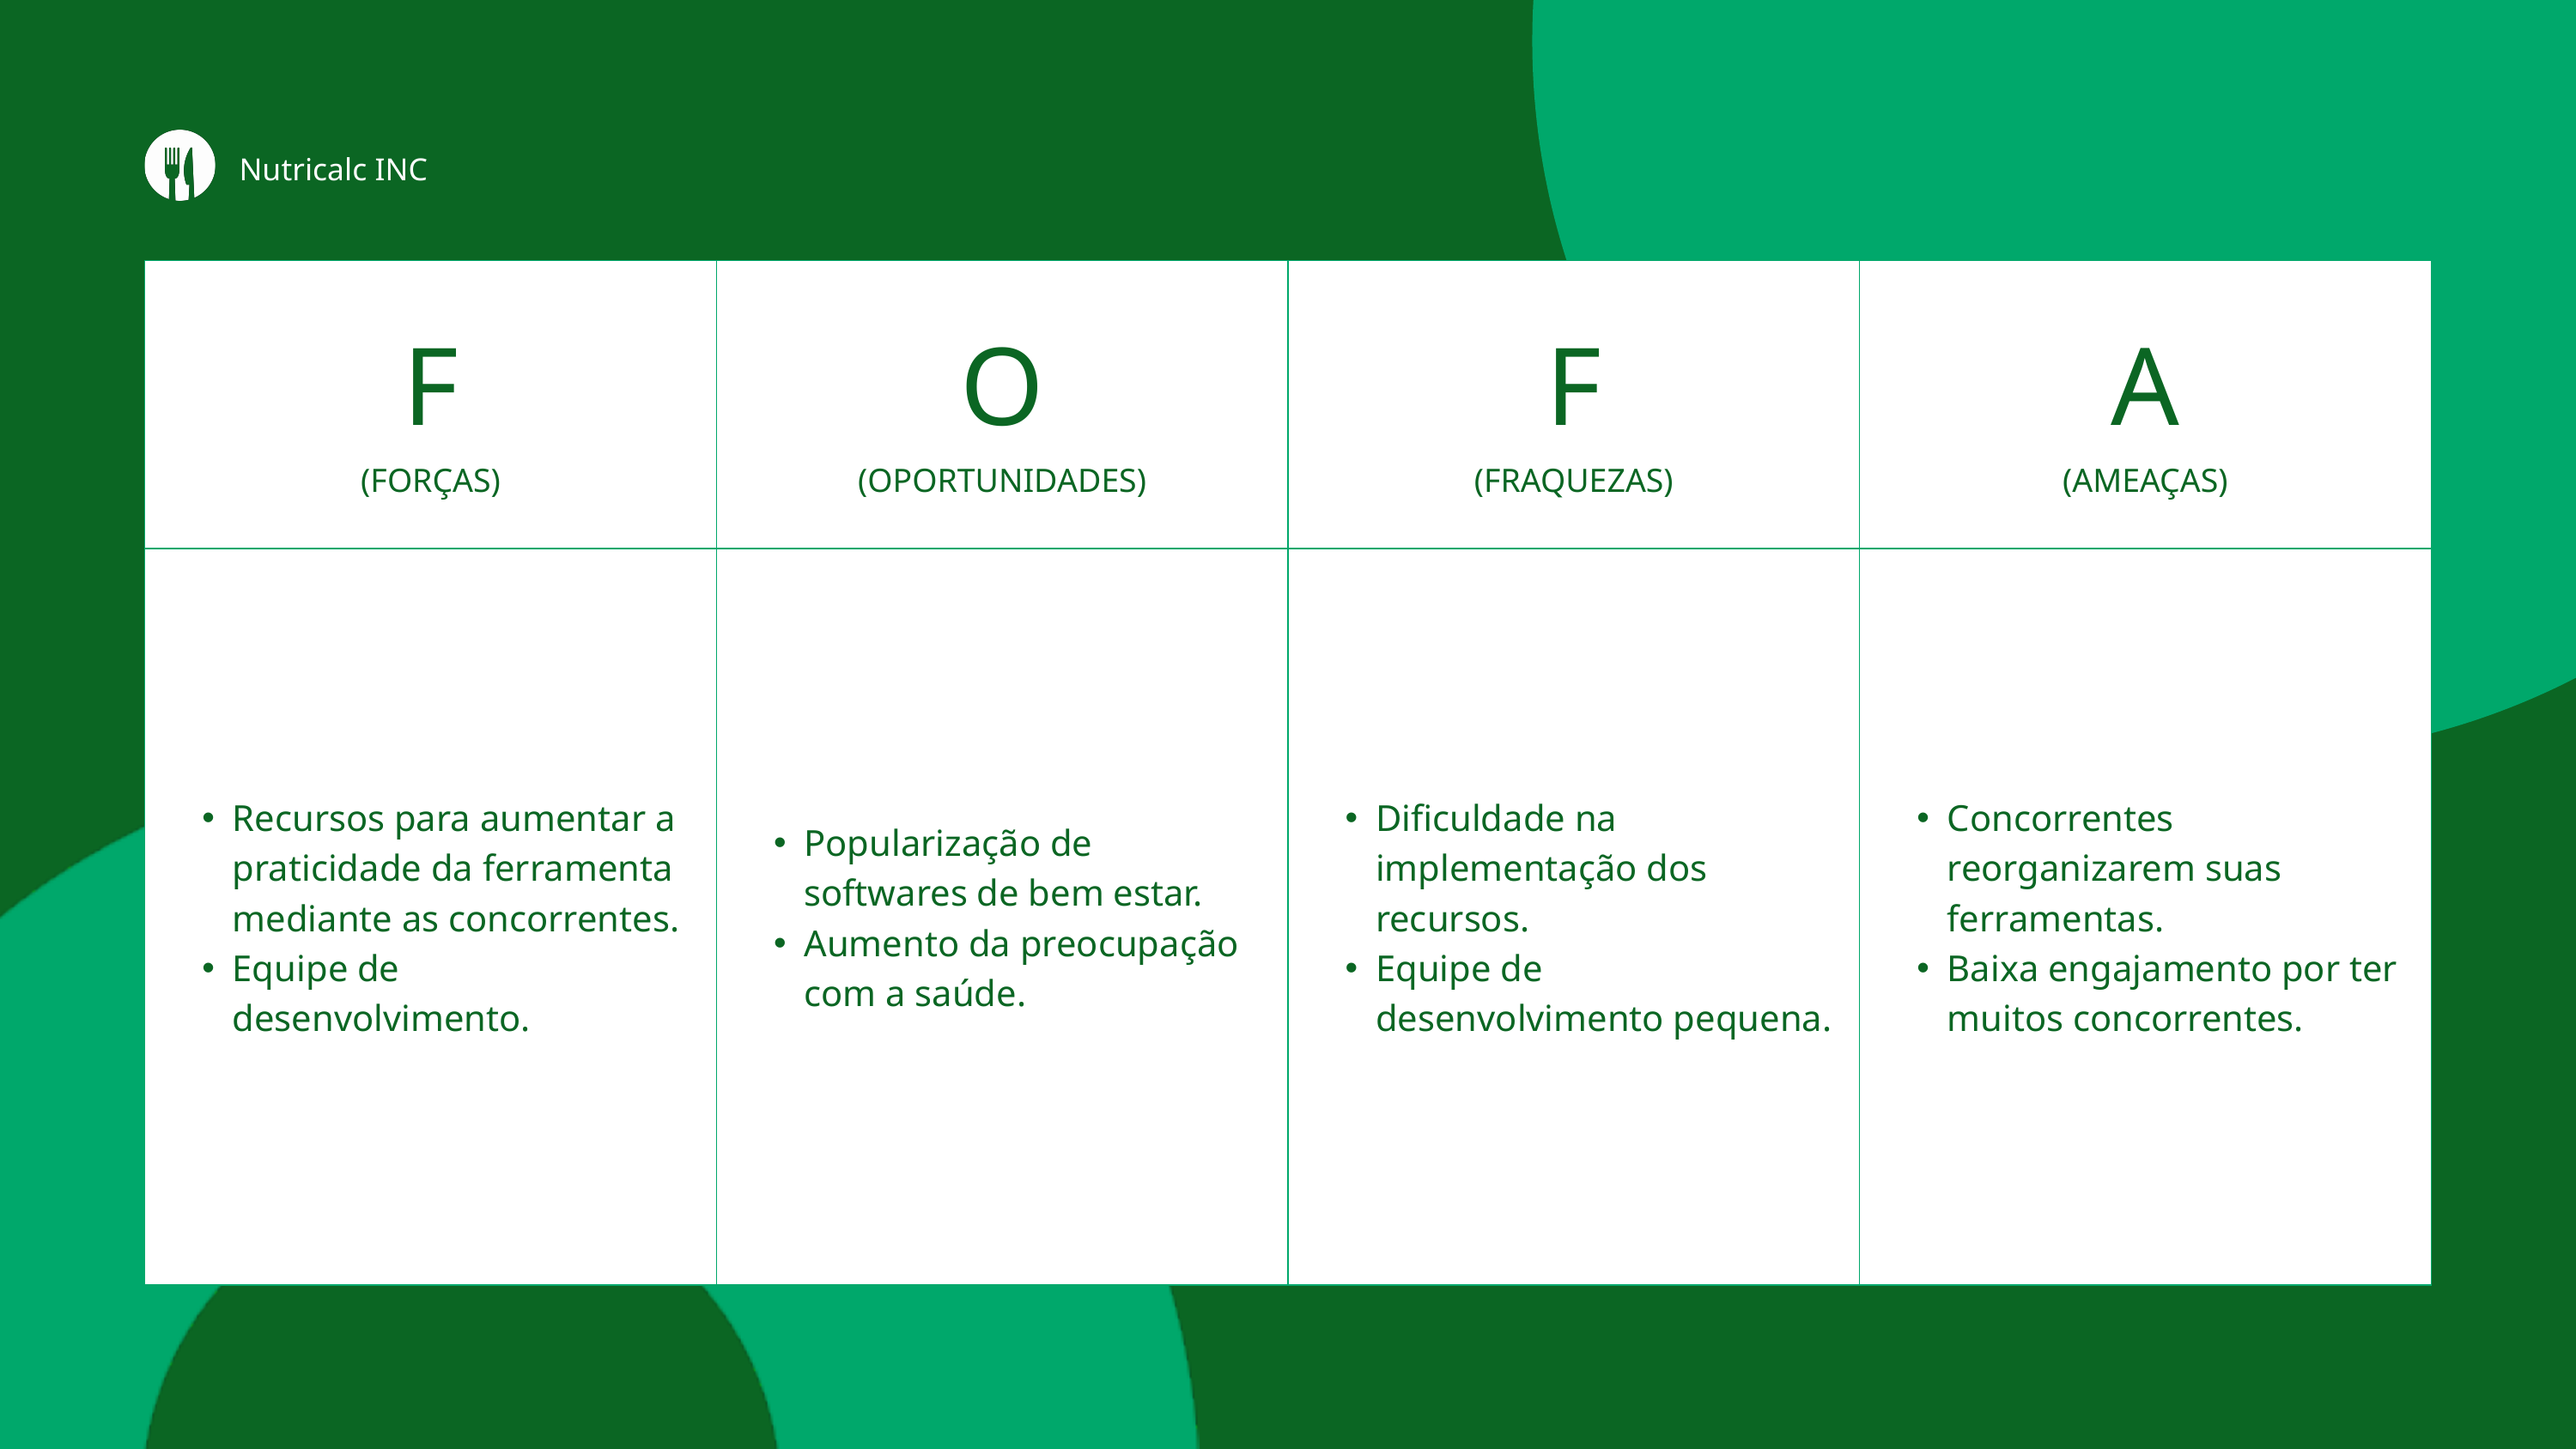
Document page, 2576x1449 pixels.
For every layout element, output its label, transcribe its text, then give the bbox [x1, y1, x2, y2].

table_header F (FORÇAS) [145, 261, 716, 548]
table_cell Popularização de softwares de bem estar. Aumento da preocupação com a saúde. [717, 549, 1287, 1284]
text_box [0, 756, 1200, 1449]
table_cell Concorrentes reorganizarem suas ferramentas. Baixa engajamento por ter muitos concorrentes. [1860, 764, 2431, 1284]
table_header F (FRAQUEZAS) [1289, 261, 1528, 548]
table_header O (OPORTUNIDADES) [717, 261, 1287, 548]
table_cell Dificuldade na implementação dos recursos. Equipe de desenvolvimento pequena. [1289, 549, 1859, 1284]
table_cell Recursos para aumentar a praticidade da ferramenta mediante as concorrentes. Equipe de desenvolvimento. [145, 549, 716, 1284]
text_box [144, 130, 562, 201]
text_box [1532, 0, 2576, 757]
